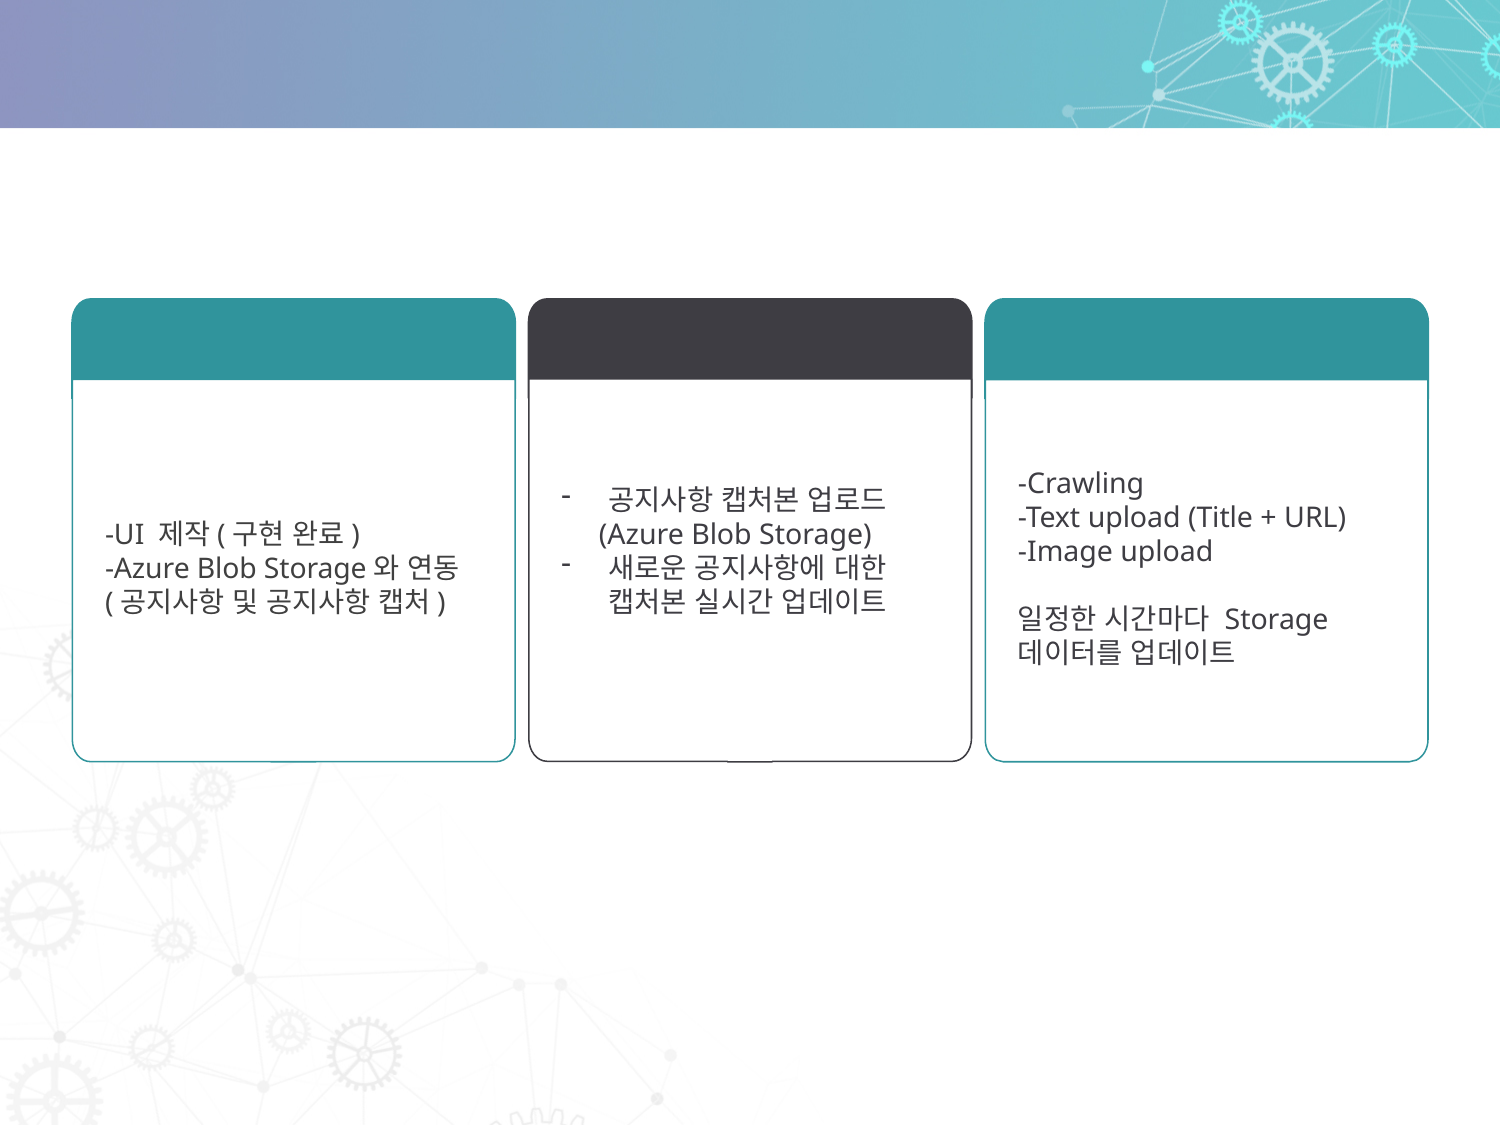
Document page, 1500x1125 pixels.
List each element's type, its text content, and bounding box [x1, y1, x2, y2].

text_box -UI 제작(구현 완료) -Azure Blob Storage와 연동 (공지사항 및 공지사항 캡처) [72, 379, 516, 762]
title 3. 구현 예정 [36, 26, 1331, 113]
text_box Image upload [527, 298, 973, 399]
text_box -Crawling -Text upload (Title + URL) -Image upload 일정한 시간마다 Storage 데이터를 업데이트 [985, 379, 1429, 762]
text_box C# Task Scheduler [984, 298, 1430, 400]
text_box 공지사항 캡처본 업로드 (Azure Blob Storage) 새로운 공지사항에 대한 캡처본 실시간 업데이트 [528, 378, 972, 762]
picture [0, 0, 1500, 1125]
text_box Xamarin [71, 298, 517, 399]
